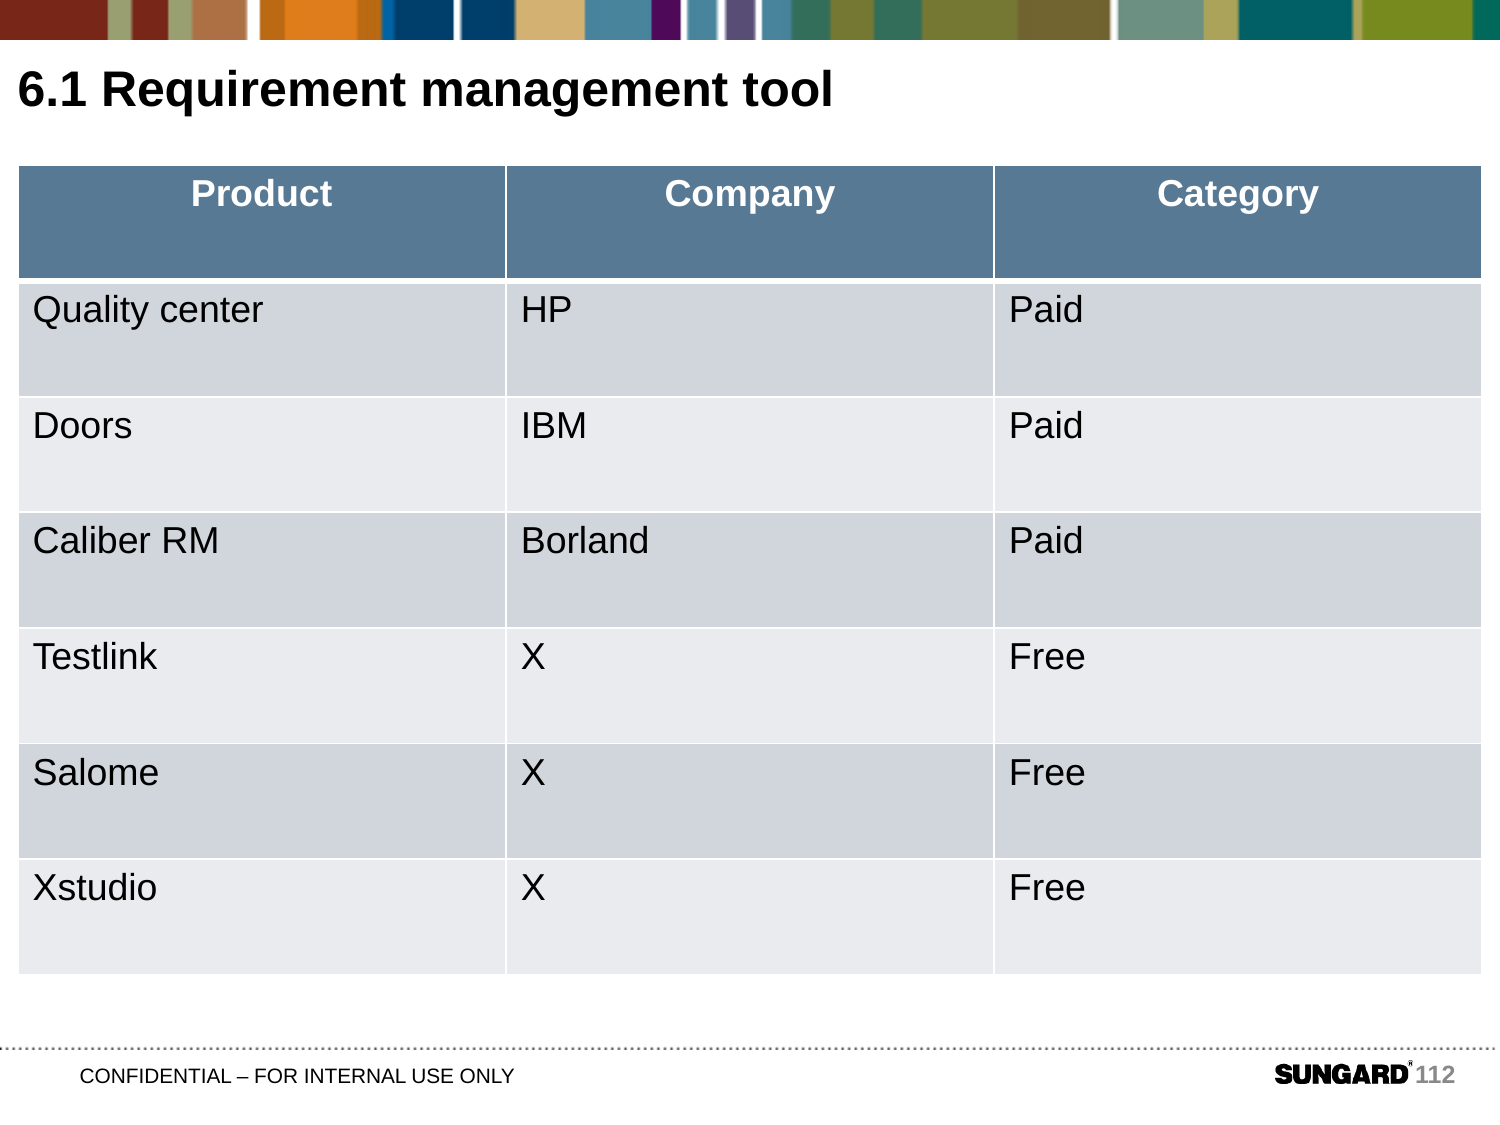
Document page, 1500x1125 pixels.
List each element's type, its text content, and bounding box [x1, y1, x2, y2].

picture [0, 0, 1500, 40]
table_cell Testlink [19, 629, 505, 743]
table_cell X [507, 629, 993, 743]
picture [1275, 1060, 1396, 1084]
table_cell Paid [995, 513, 1481, 627]
table_header Product [19, 166, 505, 278]
table_cell Free [995, 860, 1481, 974]
picture [0, 1043, 1500, 1050]
table_cell Paid [995, 398, 1481, 511]
table_cell Quality center [19, 284, 505, 396]
table_cell X [507, 860, 993, 974]
table_cell HP [507, 284, 993, 396]
table_cell Doors [19, 398, 505, 511]
table_cell Free [995, 629, 1481, 743]
table_cell Borland [507, 513, 993, 627]
table_cell IBM [507, 398, 993, 511]
table_header Category [995, 166, 1481, 278]
text_box 112 [1396, 1058, 1456, 1088]
table_cell Free [995, 744, 1481, 858]
table_cell X [507, 744, 993, 858]
table_cell Caliber RM [19, 513, 505, 627]
table_cell Salome [19, 744, 505, 858]
table_cell Xstudio [19, 860, 505, 974]
table_cell Paid [995, 284, 1481, 396]
table_header Company [507, 166, 993, 278]
title 6.1 Requirement management tool [17, 55, 1456, 146]
